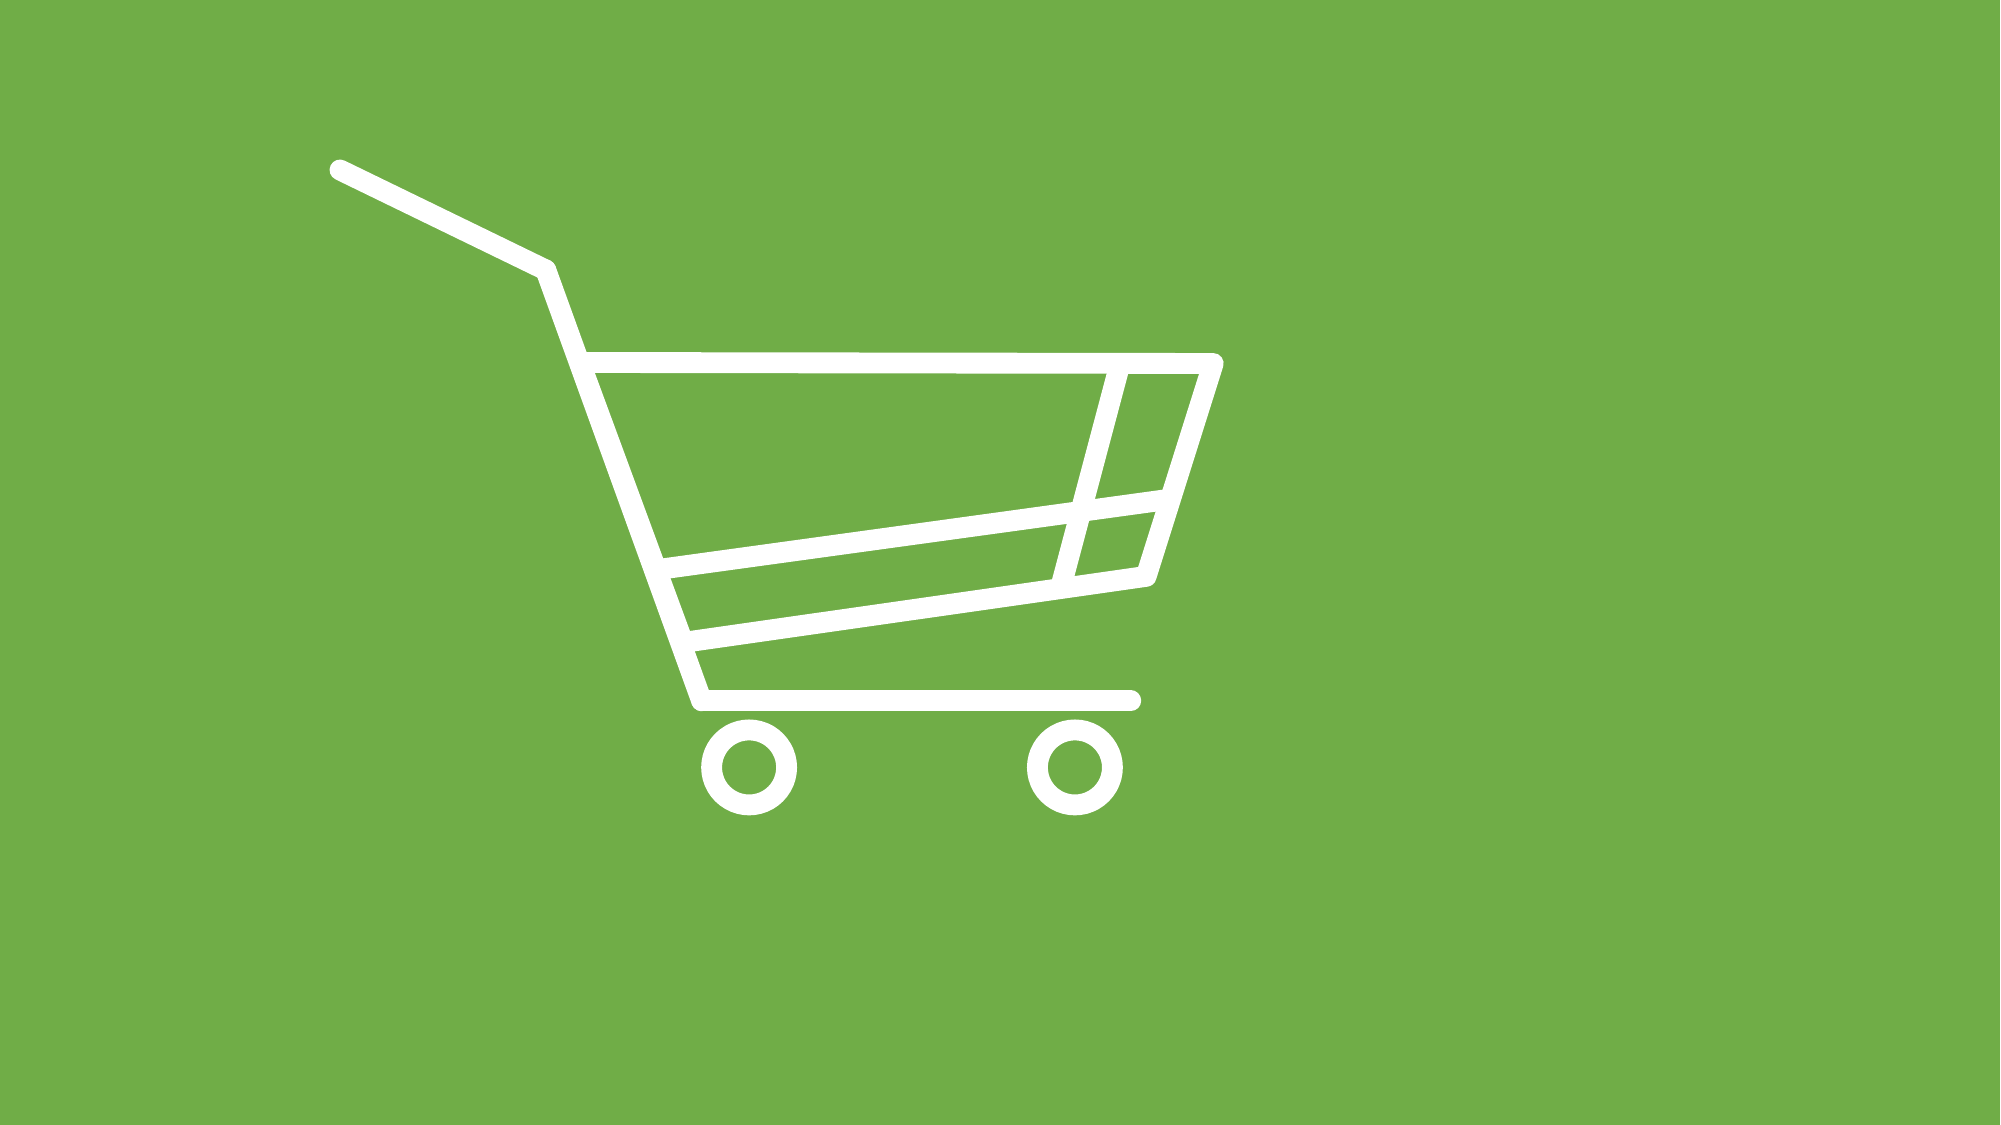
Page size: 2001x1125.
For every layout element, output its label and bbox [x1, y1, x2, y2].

text_box [339, 169, 1214, 806]
